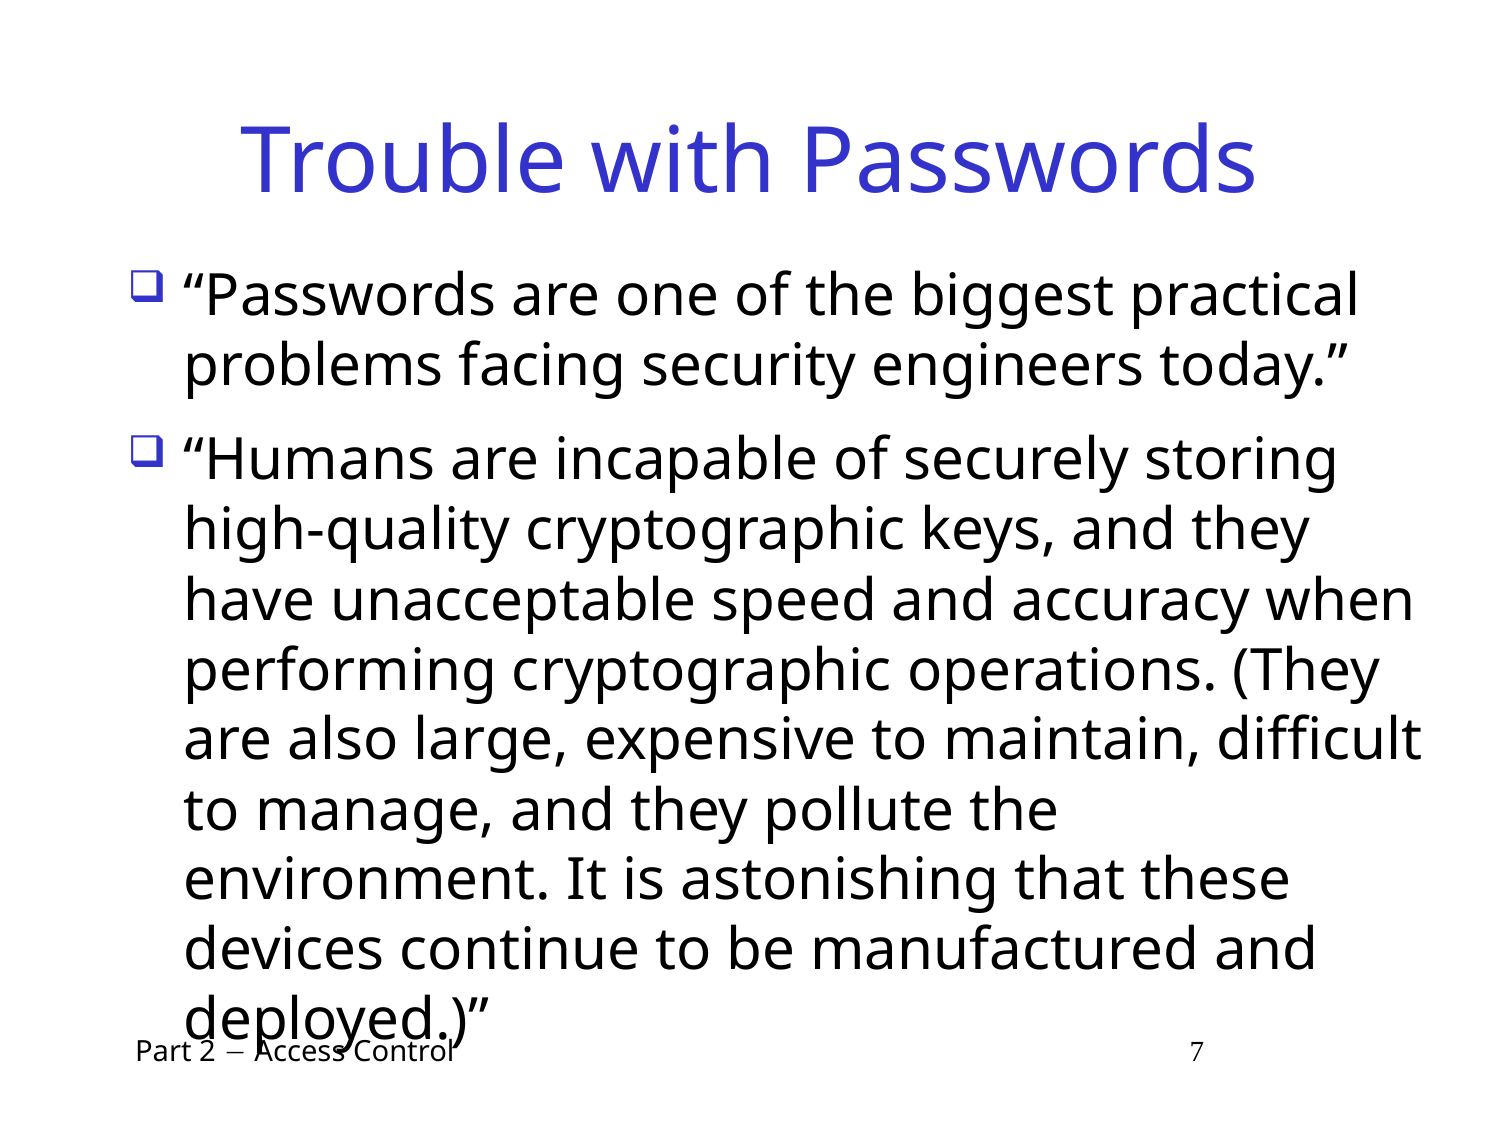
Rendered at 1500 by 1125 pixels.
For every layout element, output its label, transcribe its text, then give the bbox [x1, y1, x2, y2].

list “Passwords are one of the biggest practical problems facing security engineers today.” “Humans are incapable of securely storing high-quality cryptographic keys, and they have unacceptable speed and accuracy when performing cryptographic operations. (They are also large, expensive to maintain, difficult to manage, and they pollute the environment. It is astonishing that these devices continue to be manufactured and deployed.)” [112, 249, 1451, 988]
title Trouble with Passwords [112, 62, 1388, 249]
footer Part 2  Access Control 7 [112, 1024, 1401, 1101]
